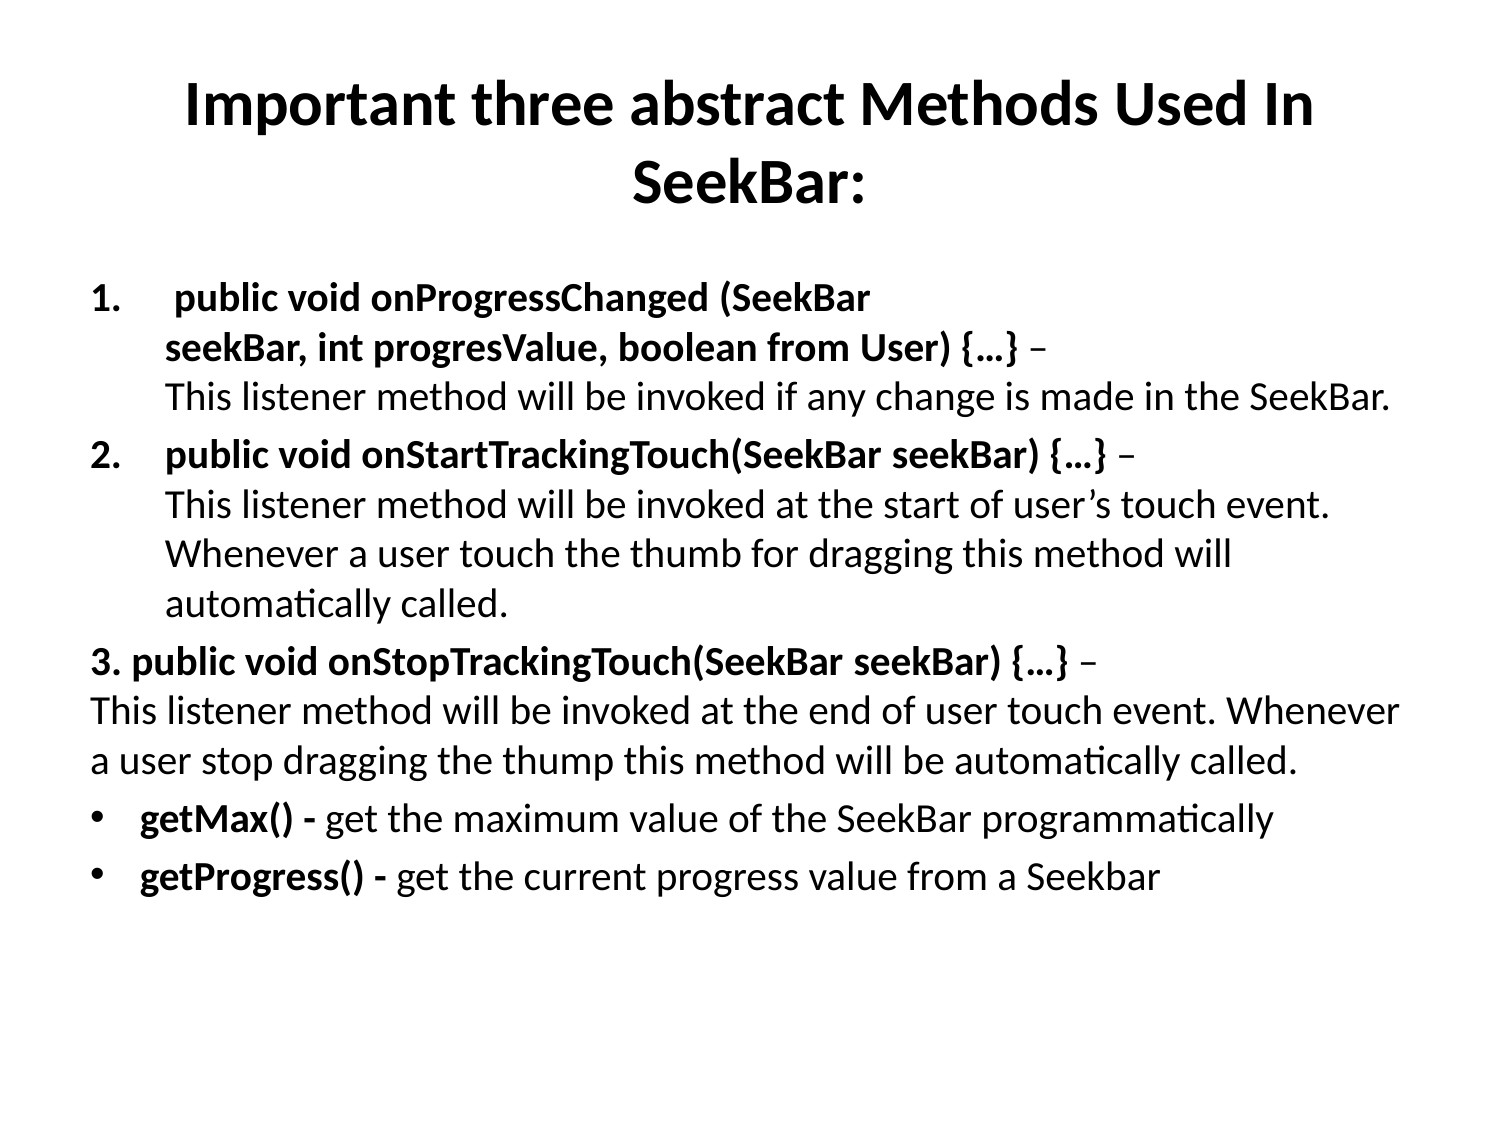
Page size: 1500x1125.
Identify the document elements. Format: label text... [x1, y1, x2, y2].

title Important three abstract Methods Used In SeekBar: [75, 45, 1425, 233]
list public void onProgressChanged (SeekBar seekBar, int progresValue, boolean from User) {…} – This listener method will be invoked if any change is made in the SeekBar. public void onStartTrackingTouch(SeekBar seekBar) {…} – This listener method will be invoked at the start of user’s touch event. Whenever a user touch the thumb for dragging this method will automatically called. 3. public void onStopTrackingTouch(SeekBar seekBar) {…} – This listener method will be invoked at the end of user touch event. Whenever a user stop dragging the thump this method will be automatically called. getMax() - get the maximum value of the SeekBar programmatically getProgress() - get the current progress value from a Seekbar [75, 262, 1425, 1005]
